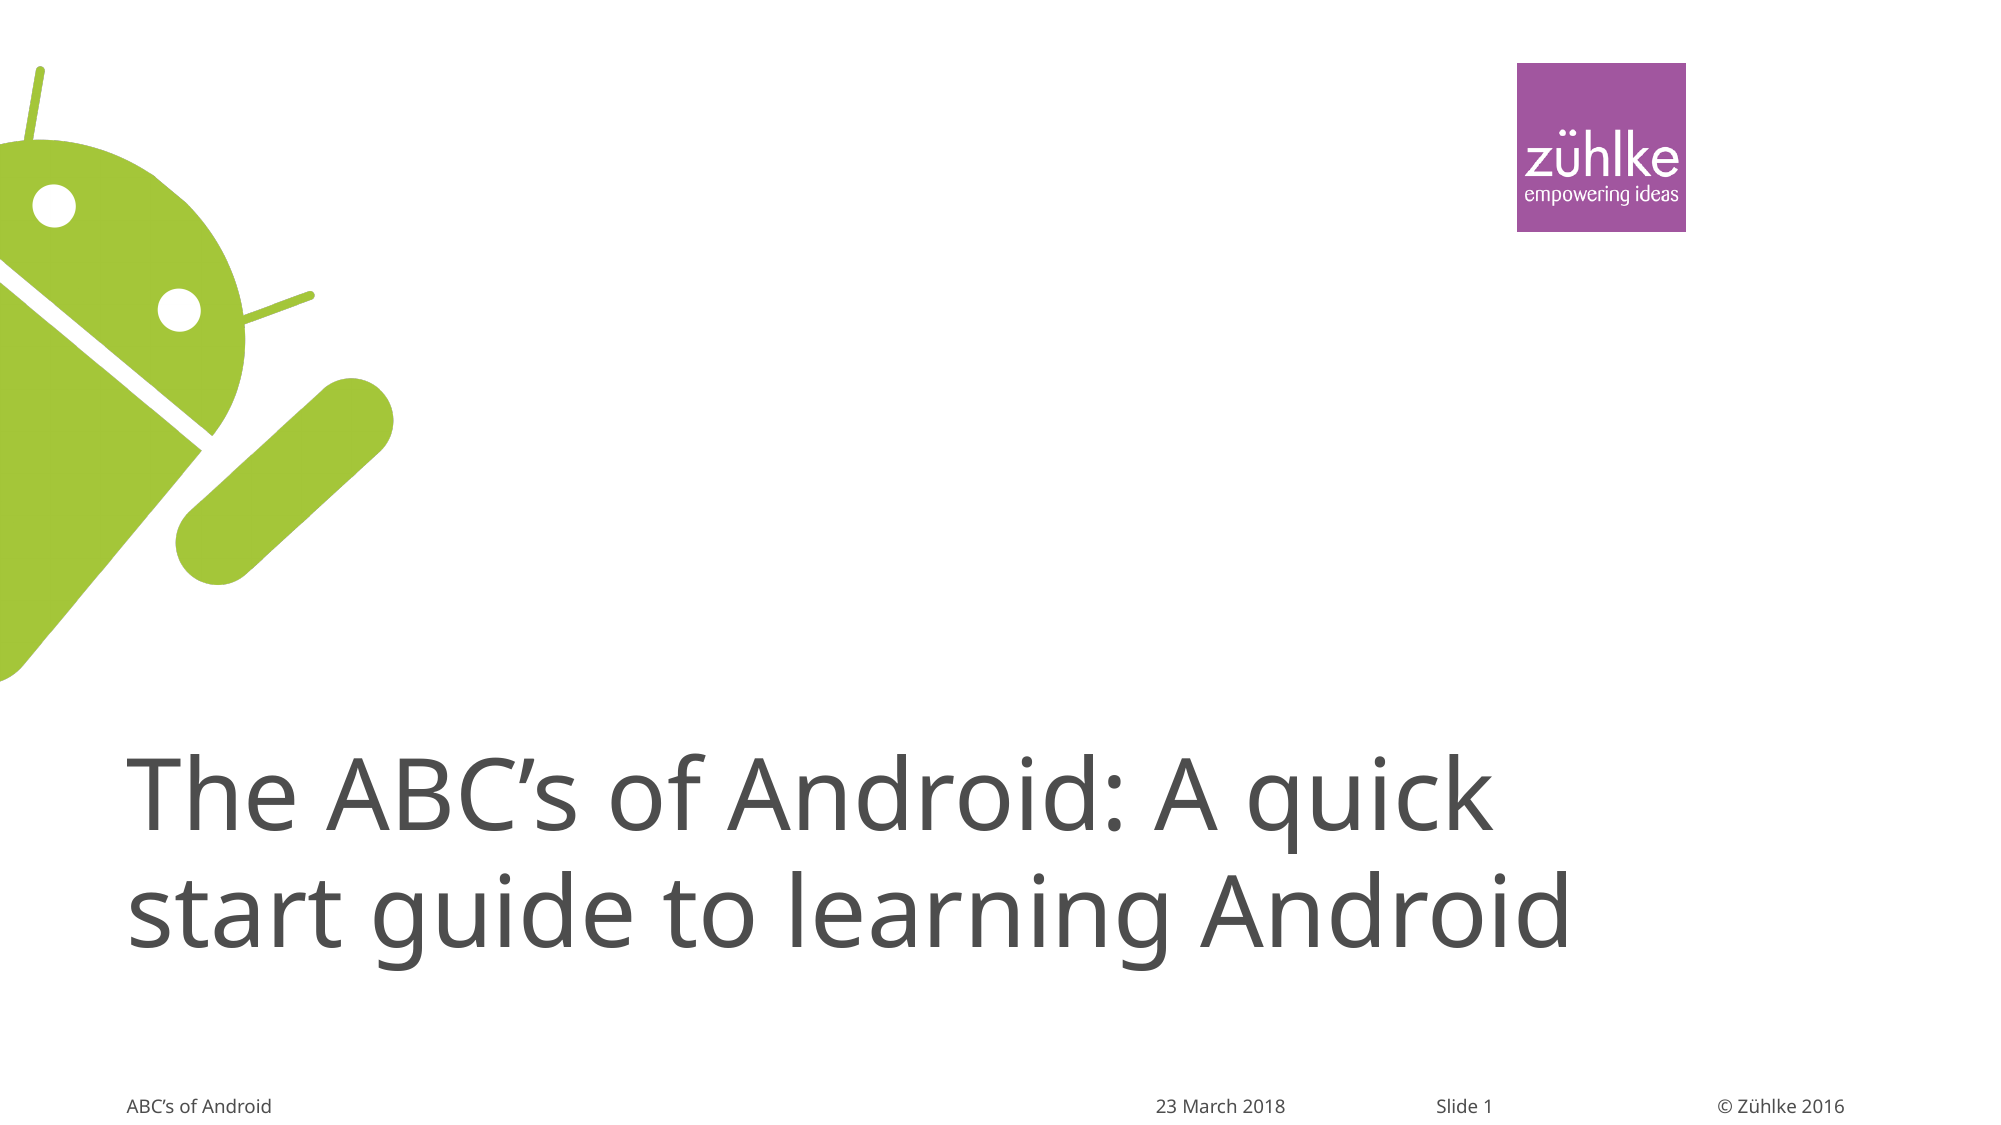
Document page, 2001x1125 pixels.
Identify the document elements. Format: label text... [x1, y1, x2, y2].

footer ABC’s of Android [126, 1094, 1125, 1120]
picture [0, 51, 604, 727]
slide_number Slide 1 [1436, 1094, 1686, 1120]
picture [1517, 63, 1686, 232]
title The ABC’s of Android: A quick start guide to learning Android [126, 735, 1686, 988]
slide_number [1155, 1094, 1406, 1120]
